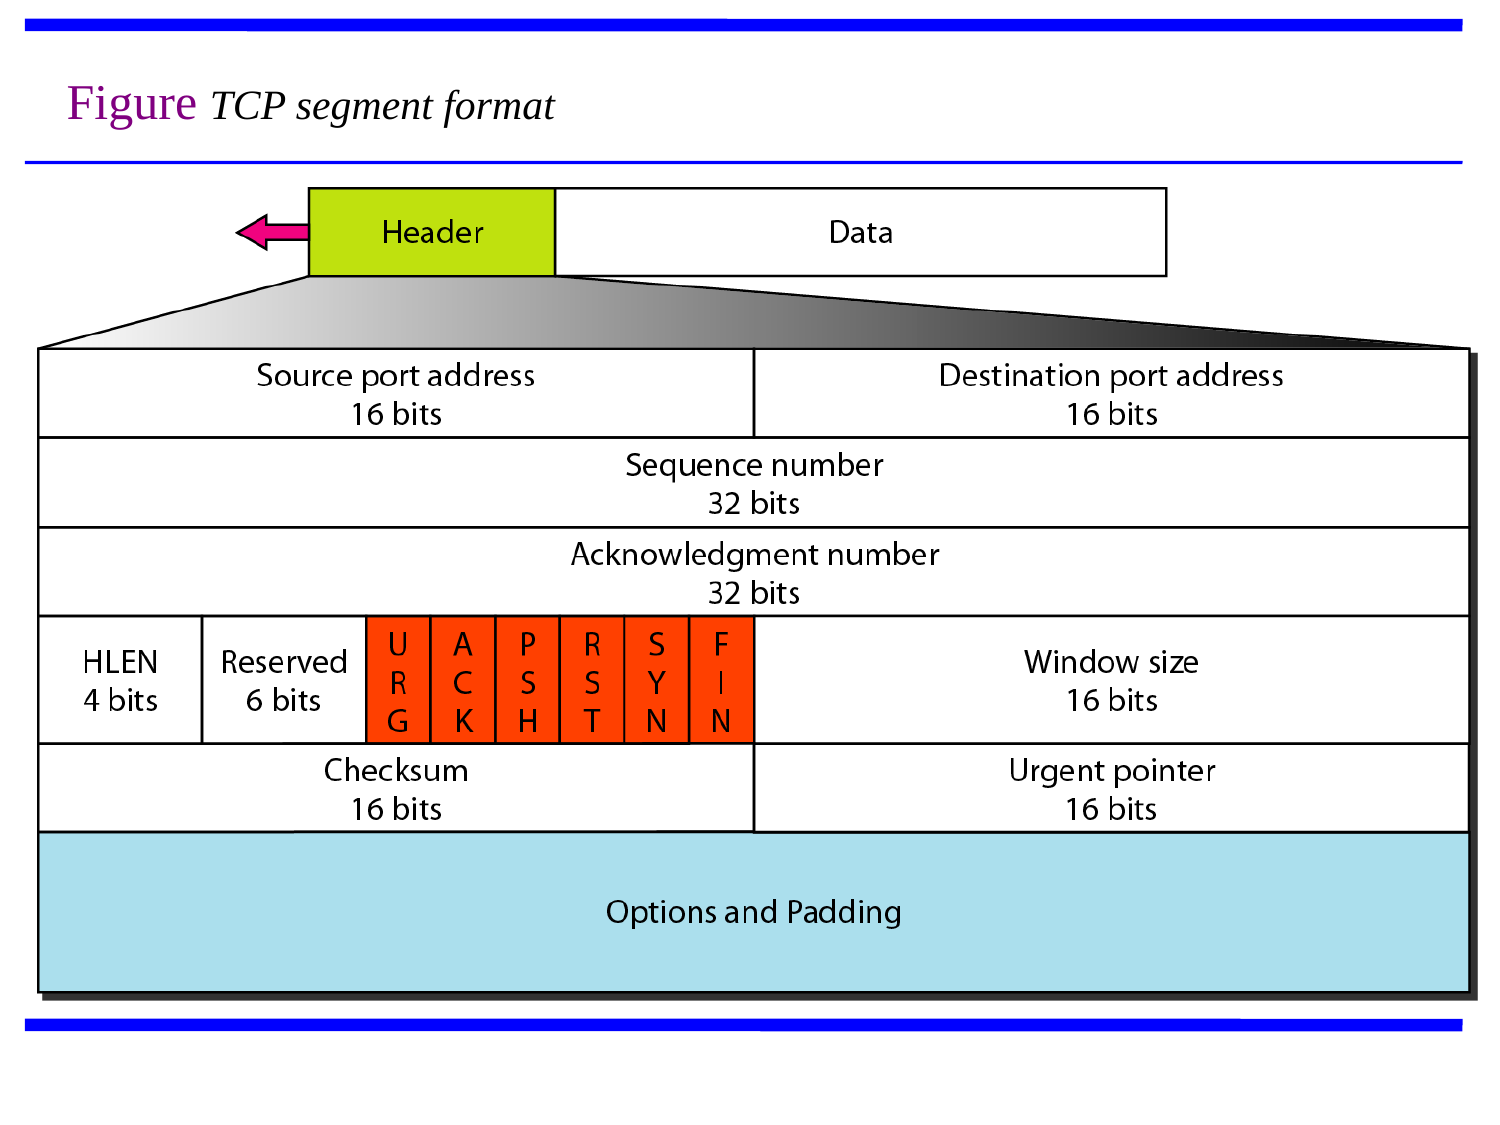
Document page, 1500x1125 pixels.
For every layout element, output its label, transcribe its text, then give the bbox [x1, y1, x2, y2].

picture [37, 187, 1478, 1001]
text_box Figure TCP segment format [51, 62, 571, 138]
